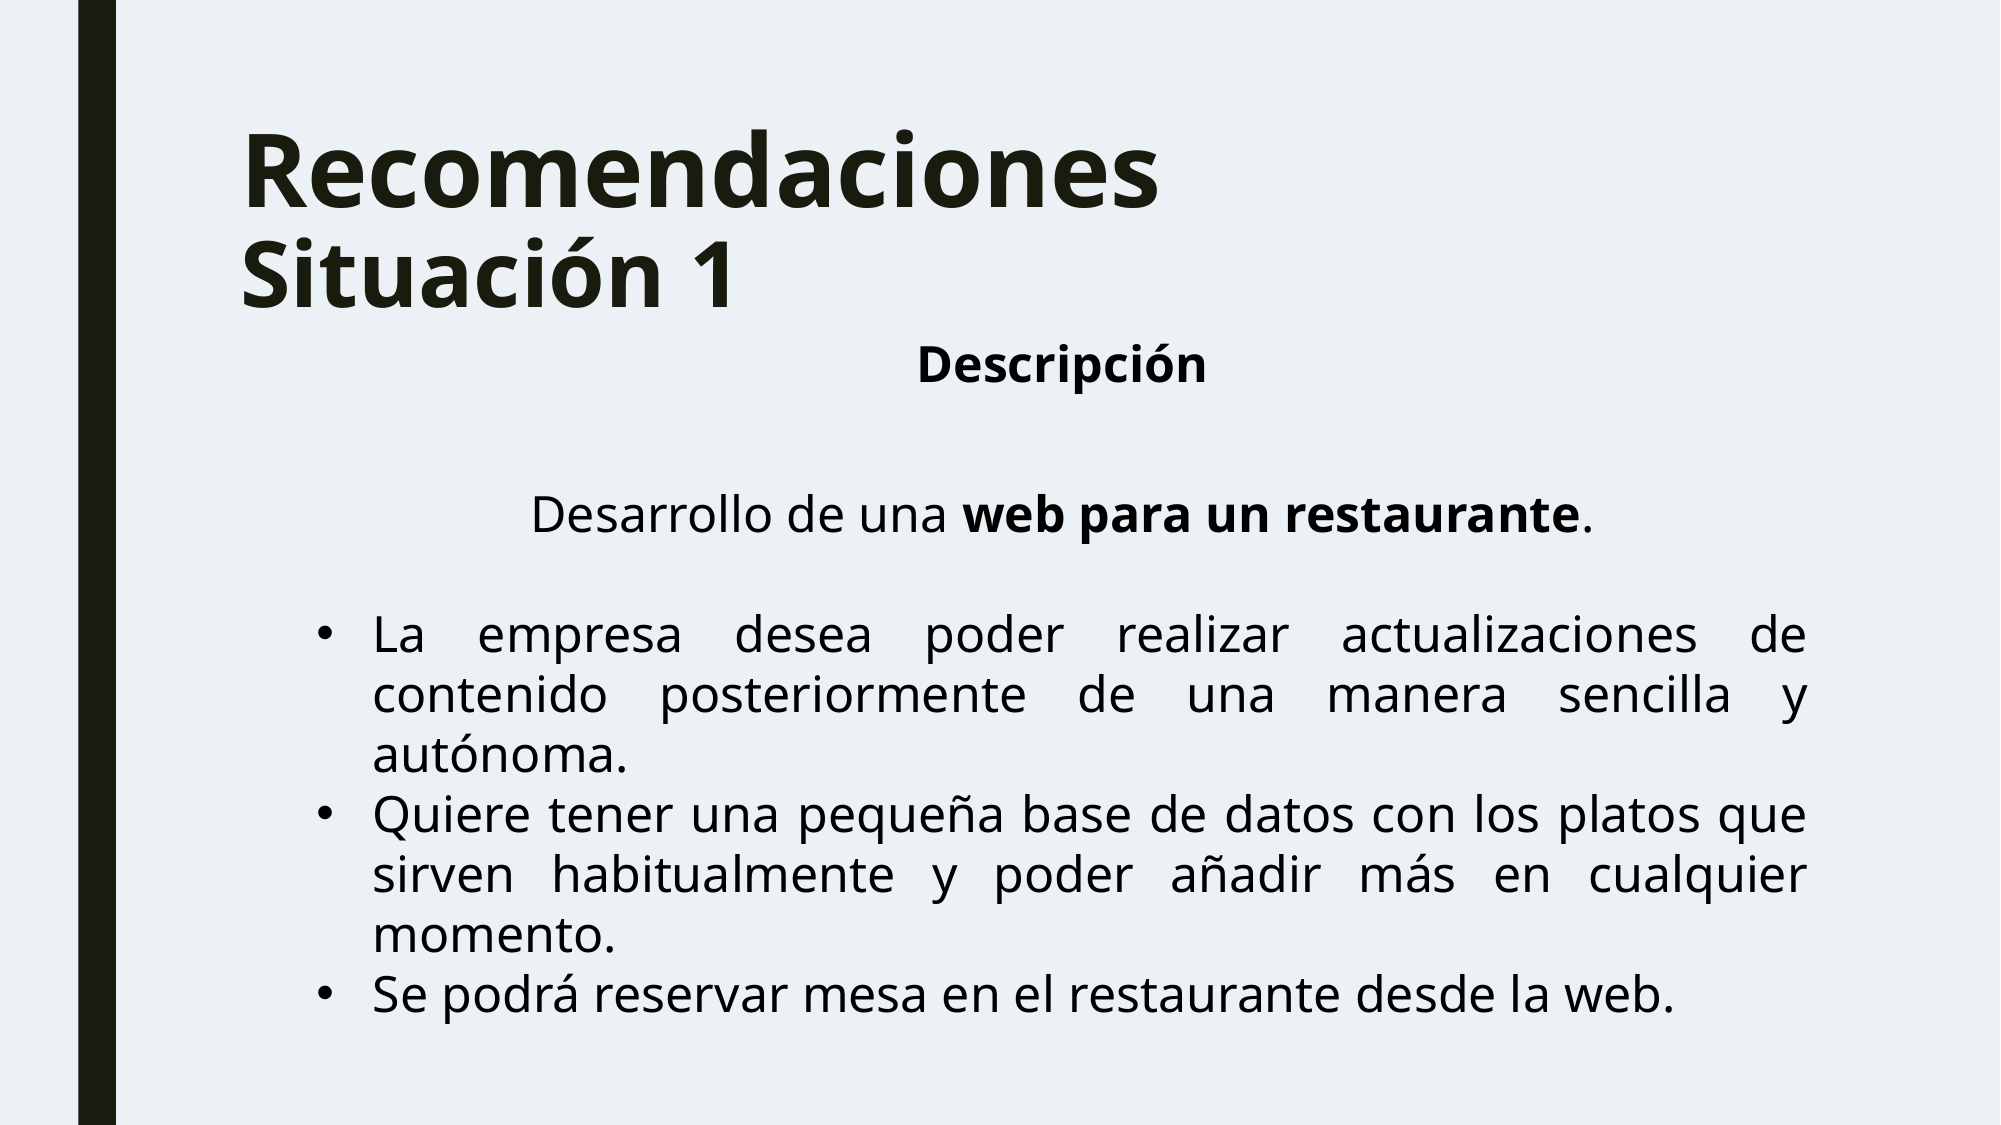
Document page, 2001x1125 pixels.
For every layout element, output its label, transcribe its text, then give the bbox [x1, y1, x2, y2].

text_box [224, 385, 1800, 740]
text_box Descripción [538, 324, 1587, 445]
title Recomendaciones Situación 1 [225, 112, 1800, 357]
text_box Desarrollo de una web para un restaurante. La empresa desea poder realizar actualizaciones de contenido posteriormente de una manera sencilla y autónoma. Quiere tener una pequeña base de datos con los platos que sirven habitualmente y poder añadir más en cualquier momento. Se podrá reservar mesa en el restaurante desde la web. [301, 474, 1824, 1030]
